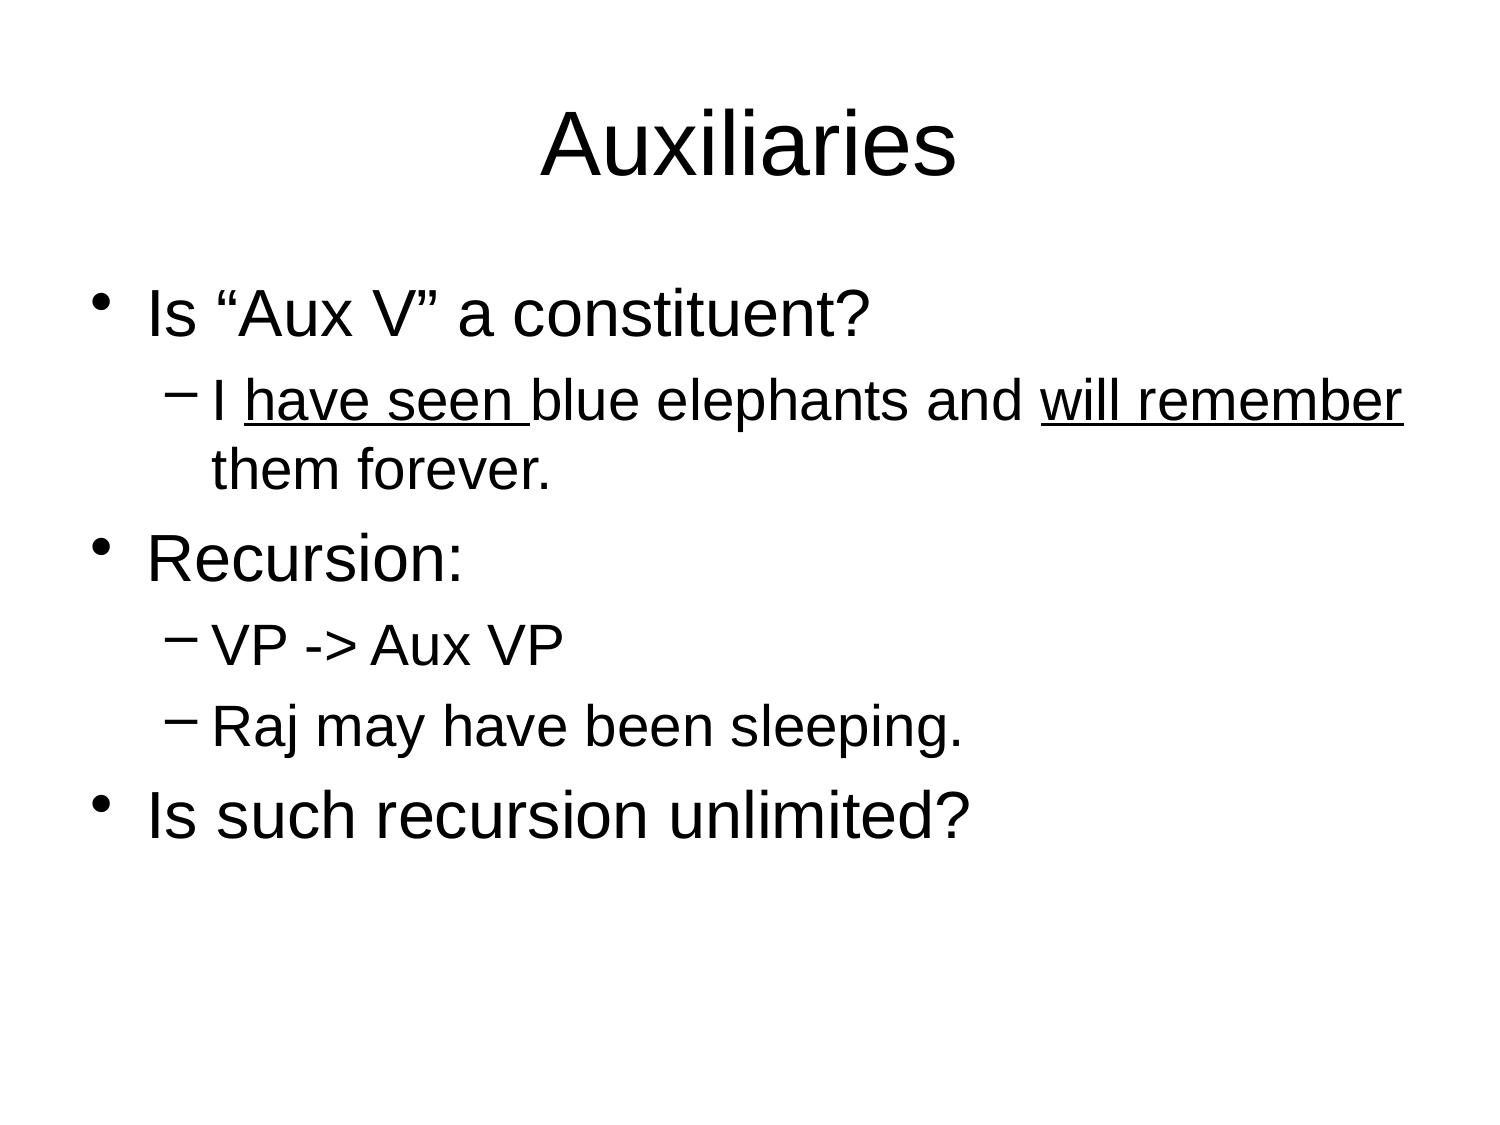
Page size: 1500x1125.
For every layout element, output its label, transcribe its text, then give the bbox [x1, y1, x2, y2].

list Is “Aux V” a constituent? I have seen blue elephants and will remember them forever. Recursion: VP -> Aux VP Raj may have been sleeping. Is such recursion unlimited? [75, 262, 1425, 1005]
title Auxiliaries [75, 45, 1425, 233]
